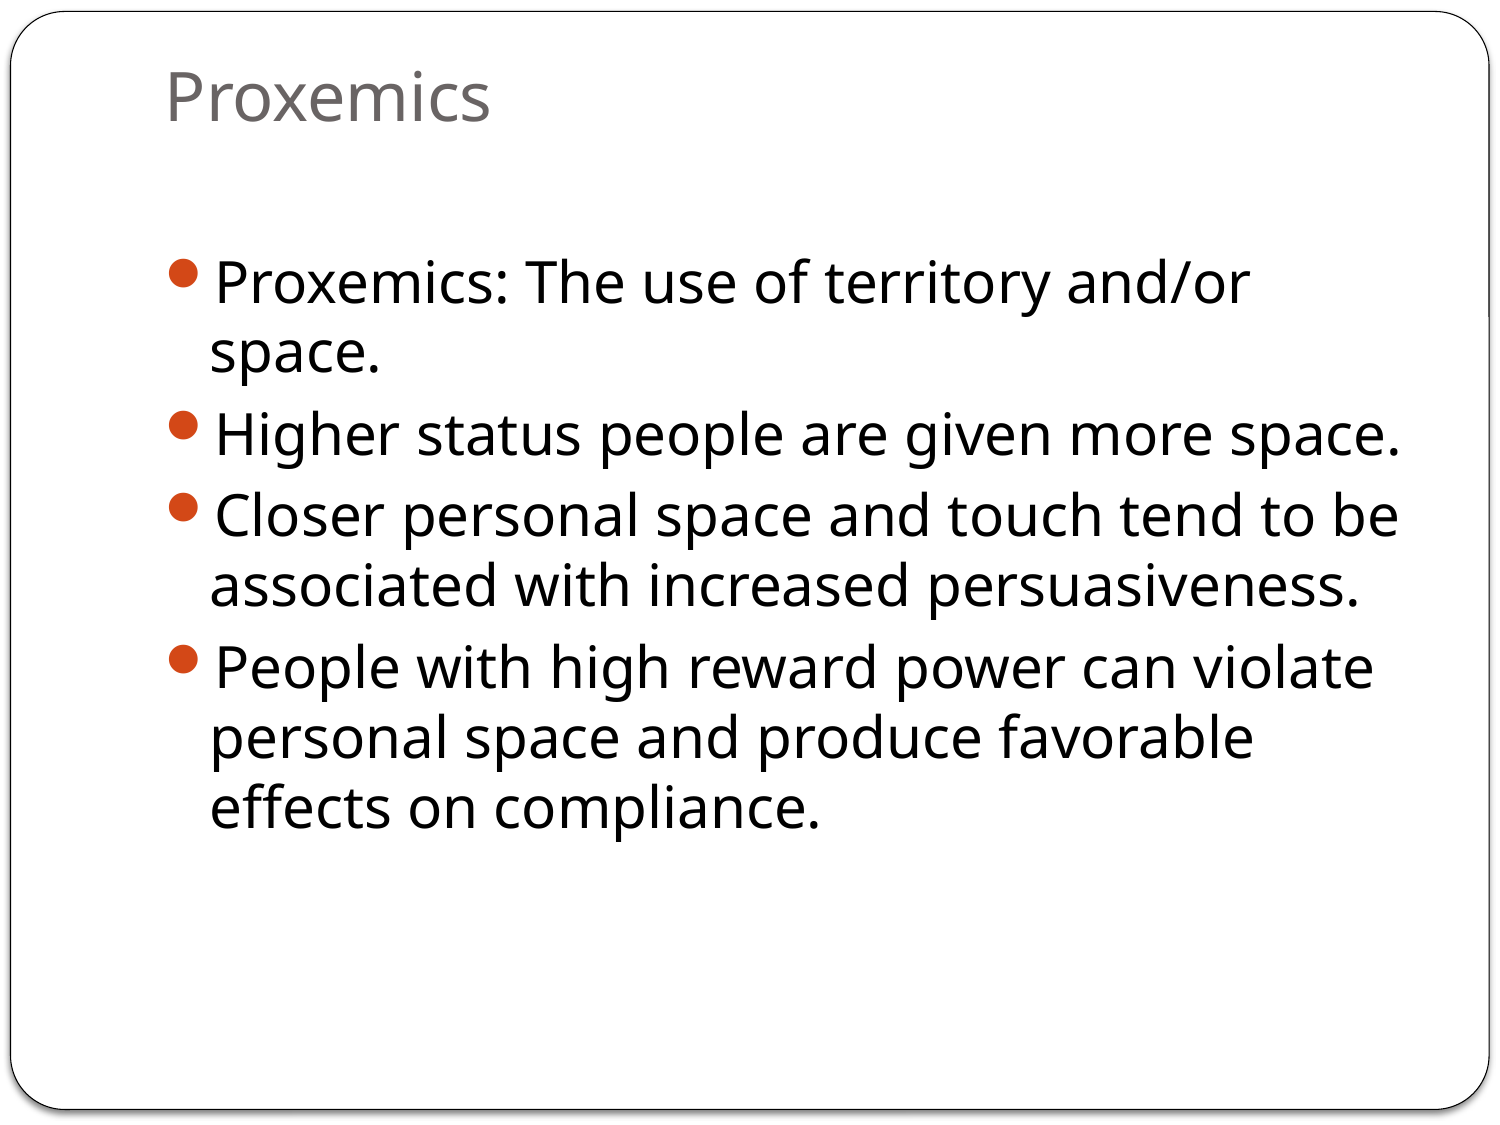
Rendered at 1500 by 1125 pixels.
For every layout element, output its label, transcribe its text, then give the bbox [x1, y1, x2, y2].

list Proxemics: The use of territory and/or space. Higher status people are given more space. Closer personal space and touch tend to be associated with increased persuasiveness. People with high reward power can violate personal space and produce favorable effects on compliance. [150, 237, 1425, 988]
title Proxemics [150, 45, 1425, 233]
